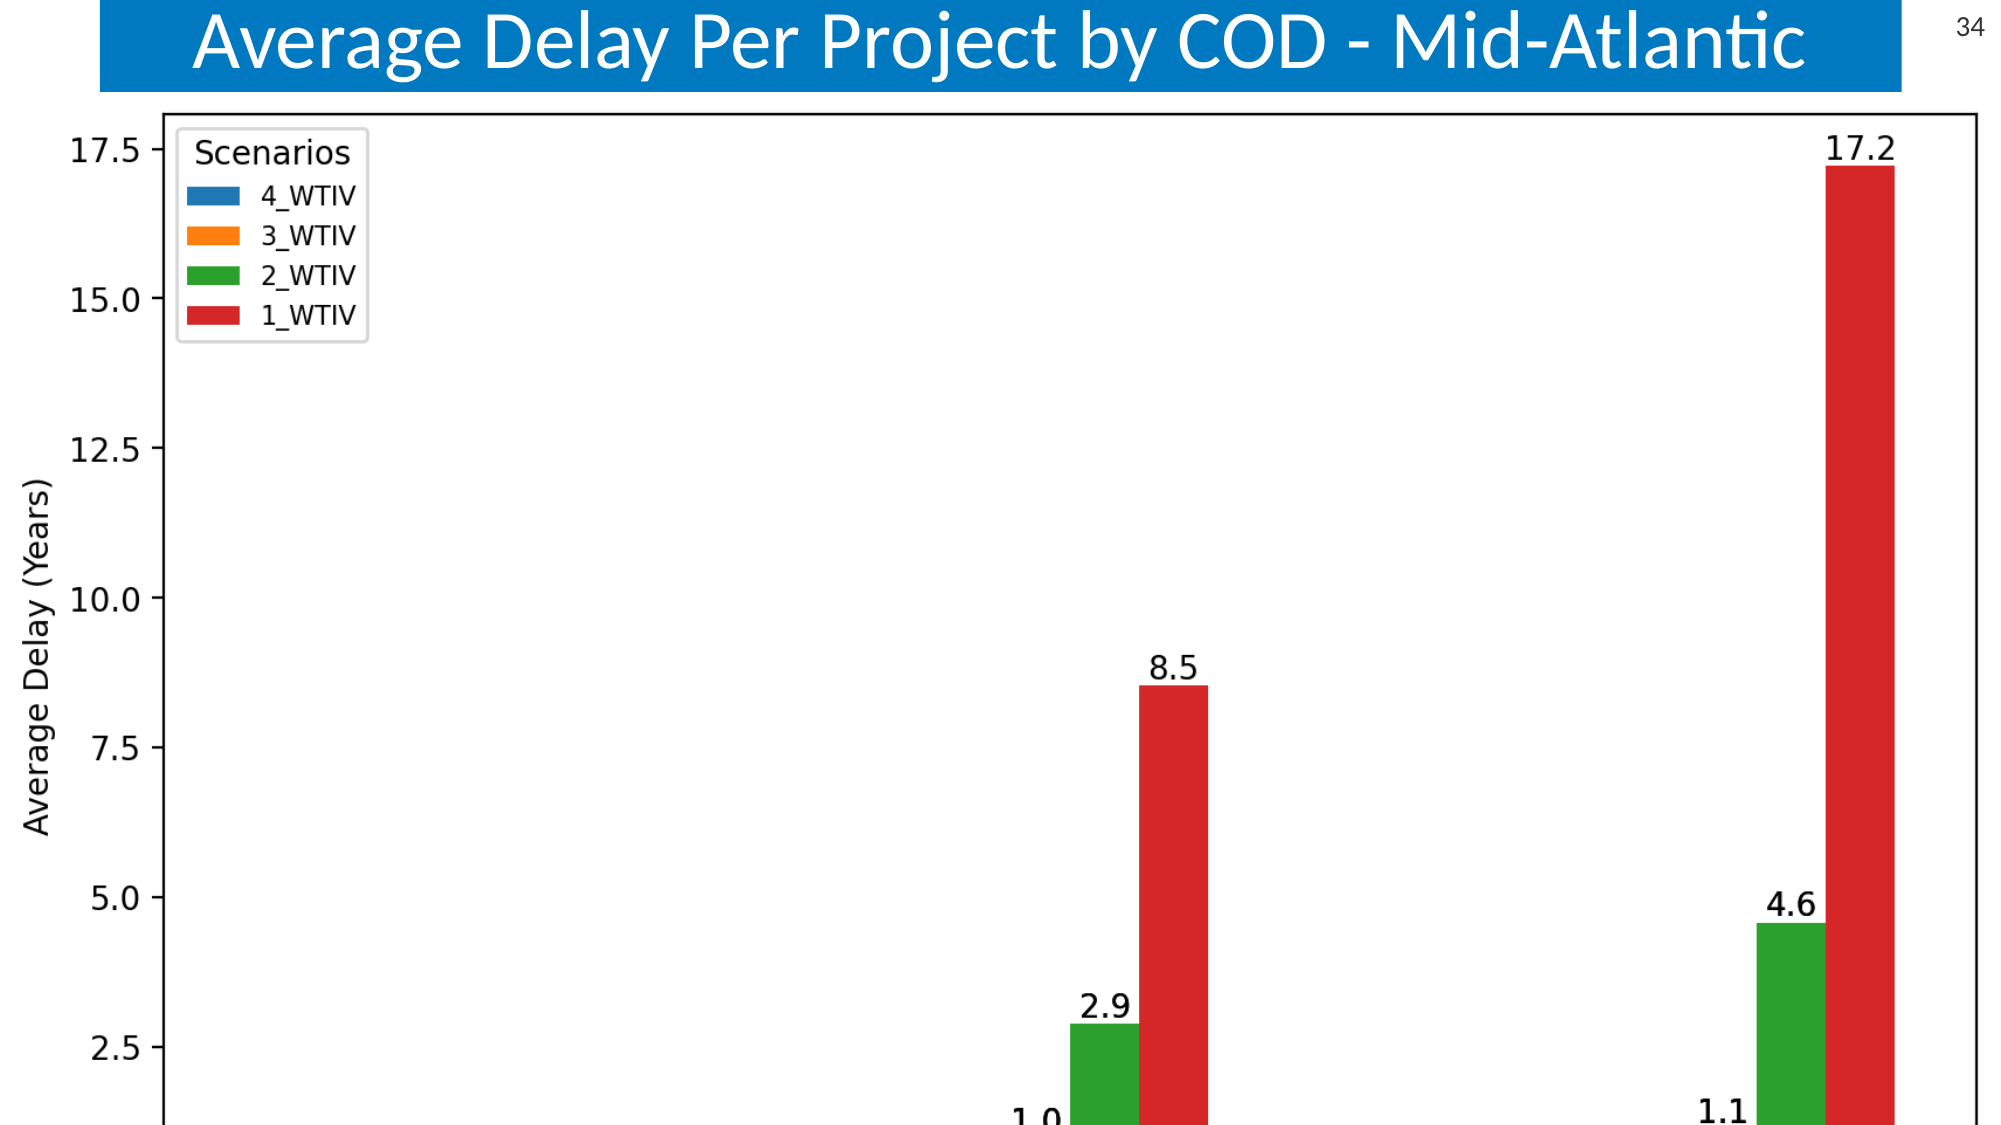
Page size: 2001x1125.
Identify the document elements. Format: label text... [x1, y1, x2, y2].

title Average Delay Per Project by COD - Mid-Atlantic [99, 0, 1902, 91]
picture [0, 92, 2000, 1125]
